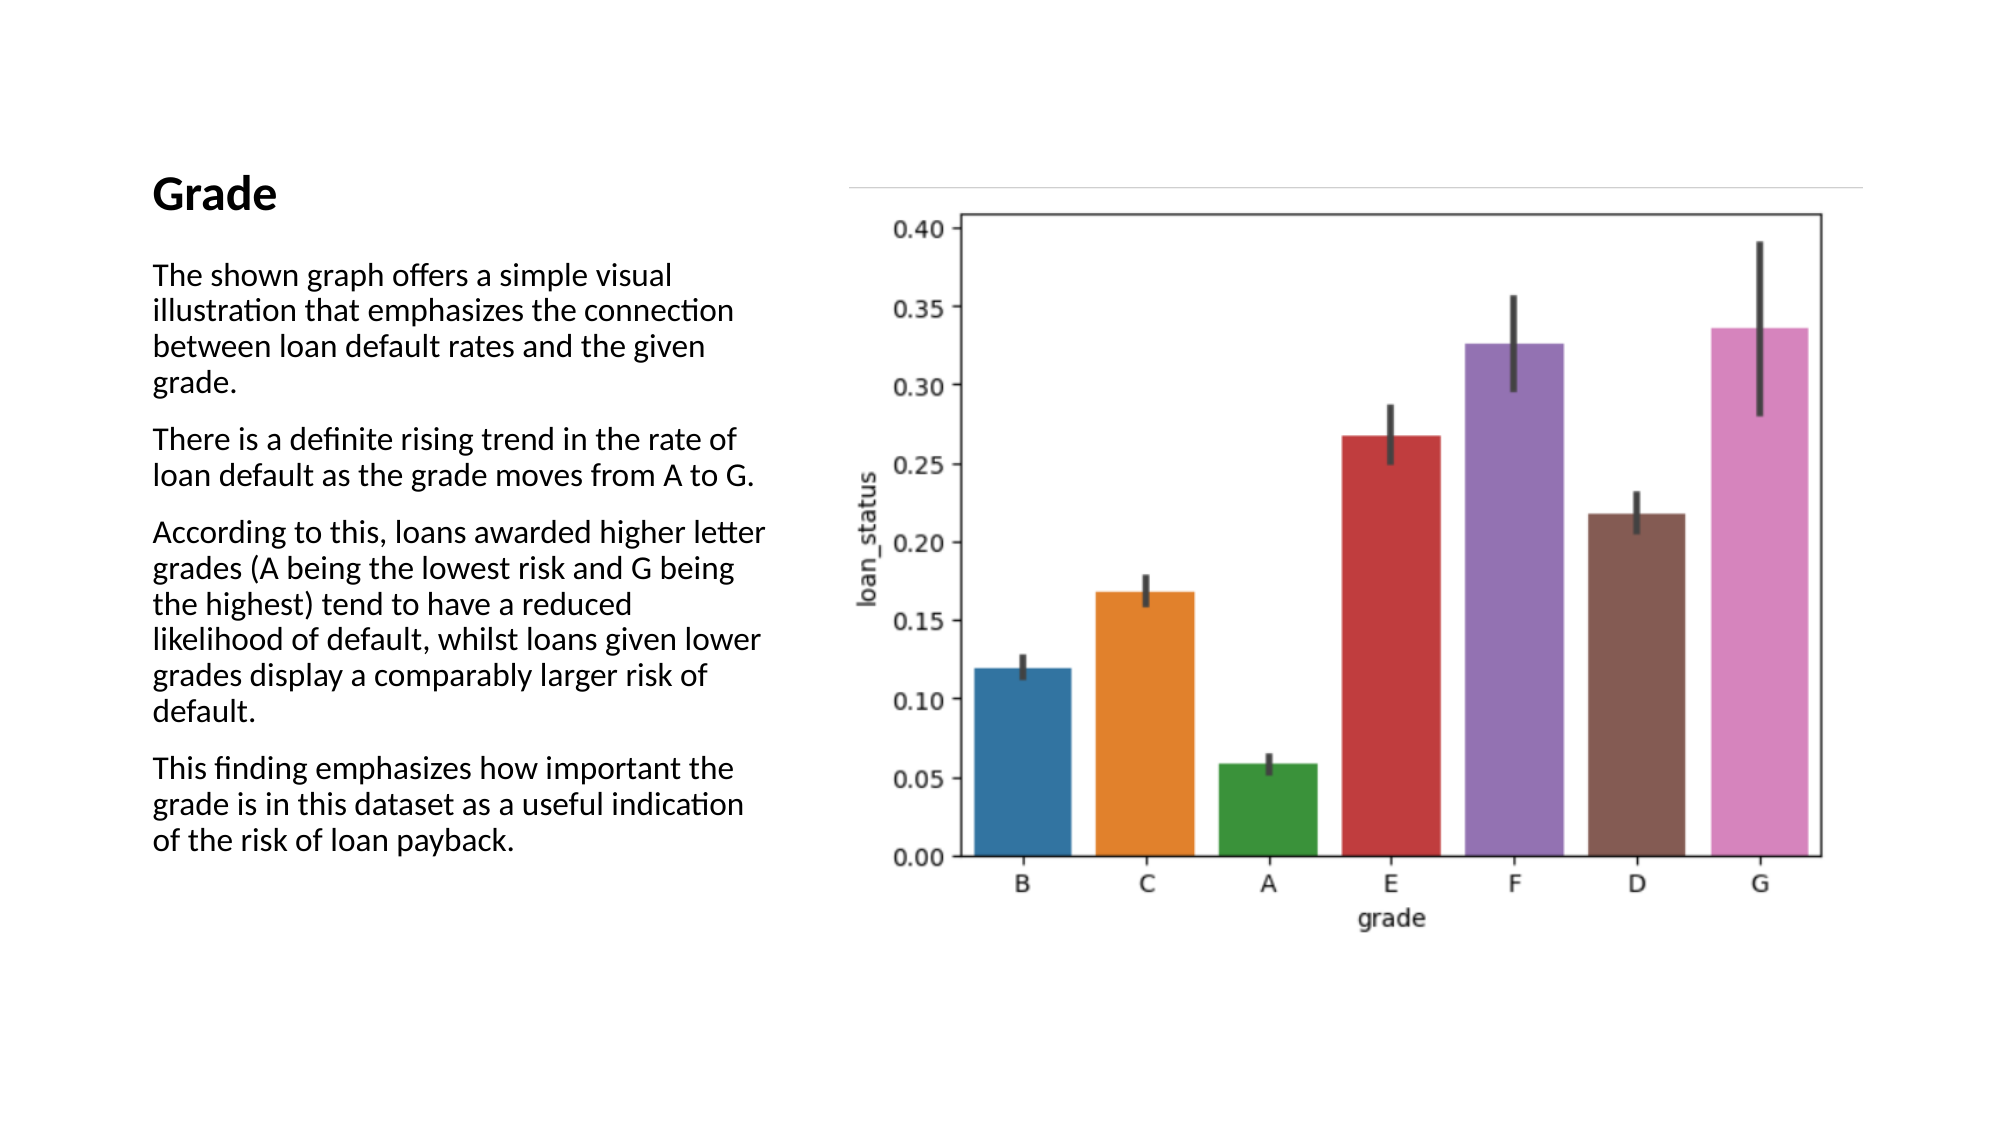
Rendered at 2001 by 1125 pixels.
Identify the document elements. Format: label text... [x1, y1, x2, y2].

title Grade [137, 0, 783, 229]
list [849, 187, 1863, 938]
list The shown graph offers a simple visual illustration that emphasizes the connection between loan default rates and the given grade. There is a definite rising trend in the rate of loan default as the grade moves from A to G. According to this, loans awarded higher letter grades (A being the lowest risk and G being the highest) tend to have a reduced likelihood of default, whilst loans given lower grades display a comparably larger risk of default. This finding emphasizes how important the grade is in this dataset as a useful indication of the risk of loan payback. [137, 249, 783, 876]
